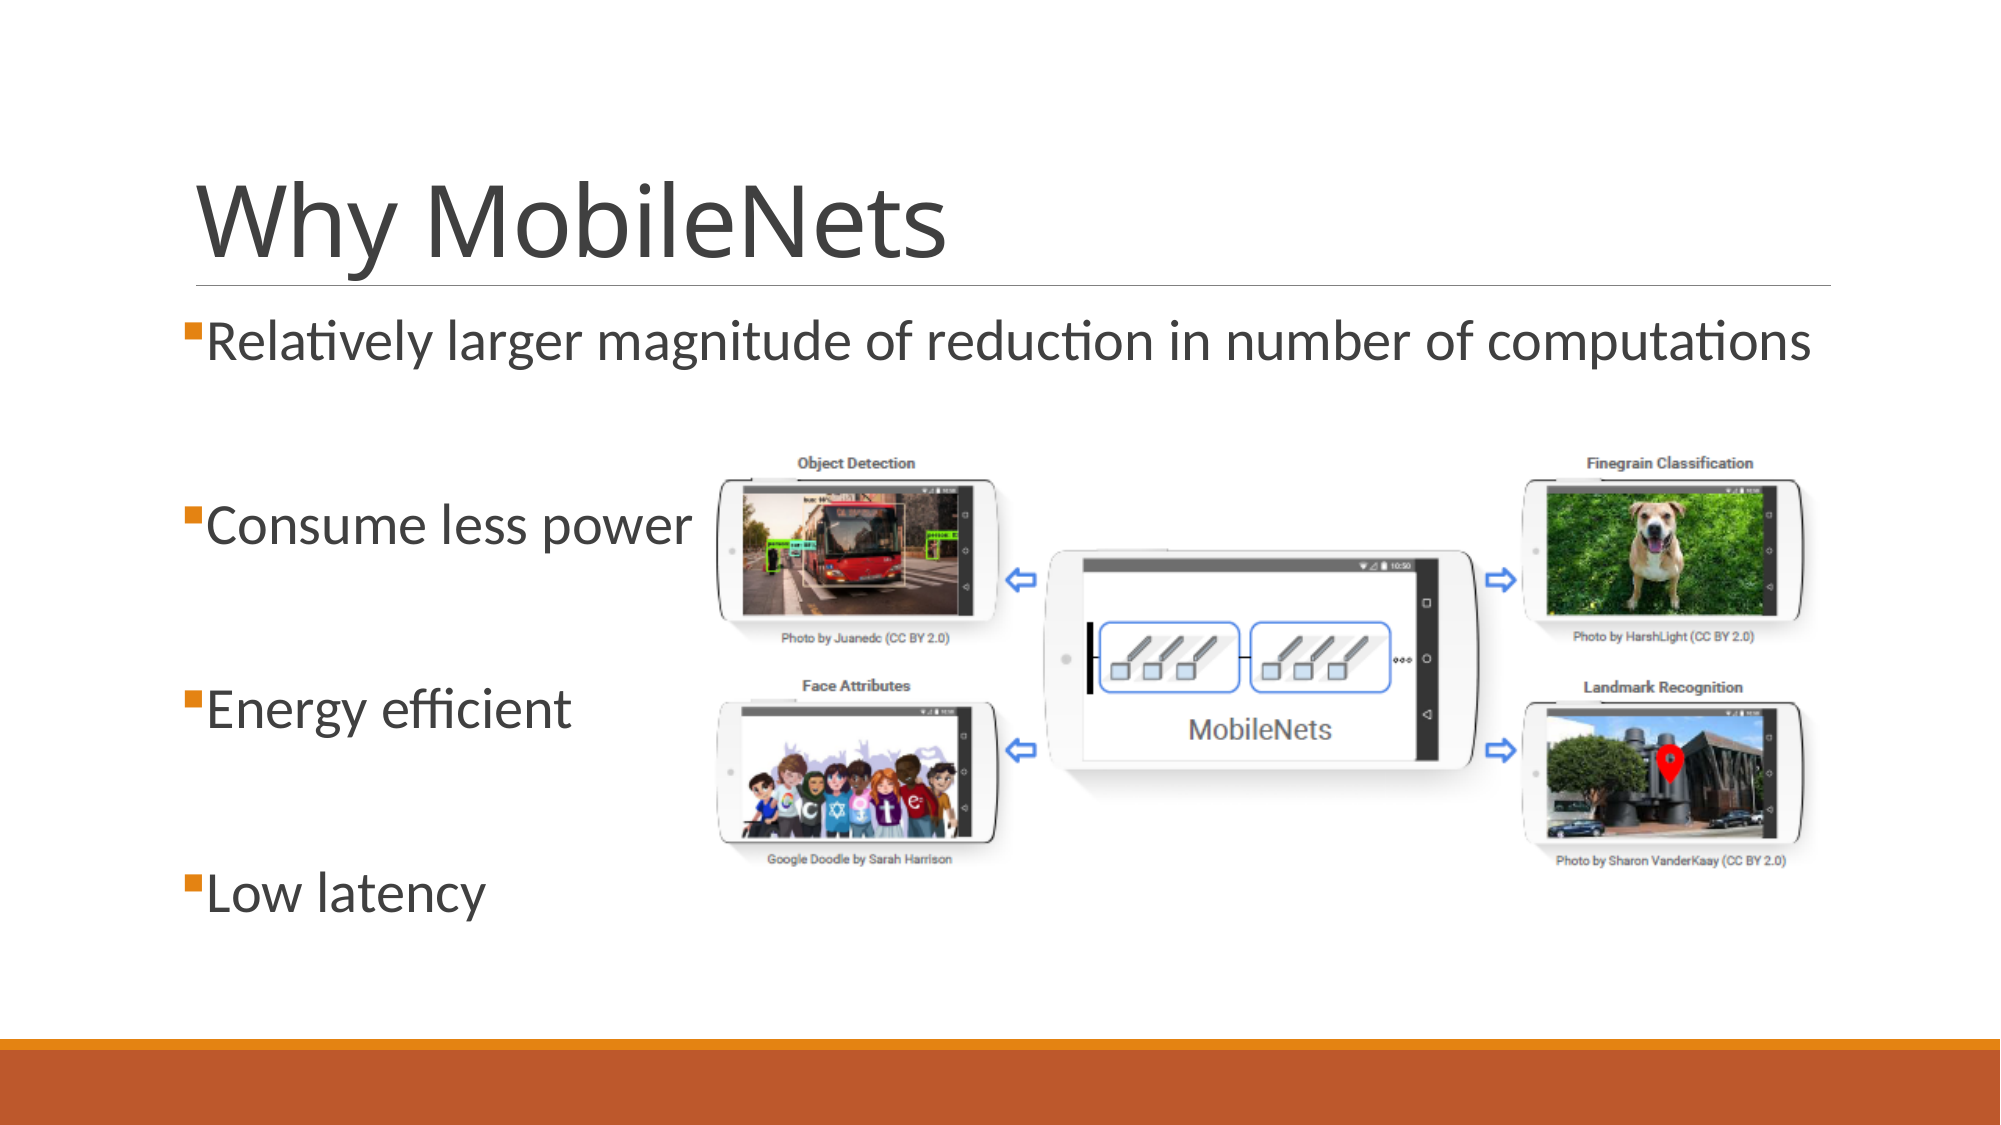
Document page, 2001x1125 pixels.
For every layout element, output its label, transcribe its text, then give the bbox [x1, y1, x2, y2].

picture [701, 428, 1831, 893]
title Why MobileNets [180, 47, 1830, 285]
list Relatively larger magnitude of reduction in number of computations Consume less power Energy efficient Low latency [180, 302, 1830, 963]
